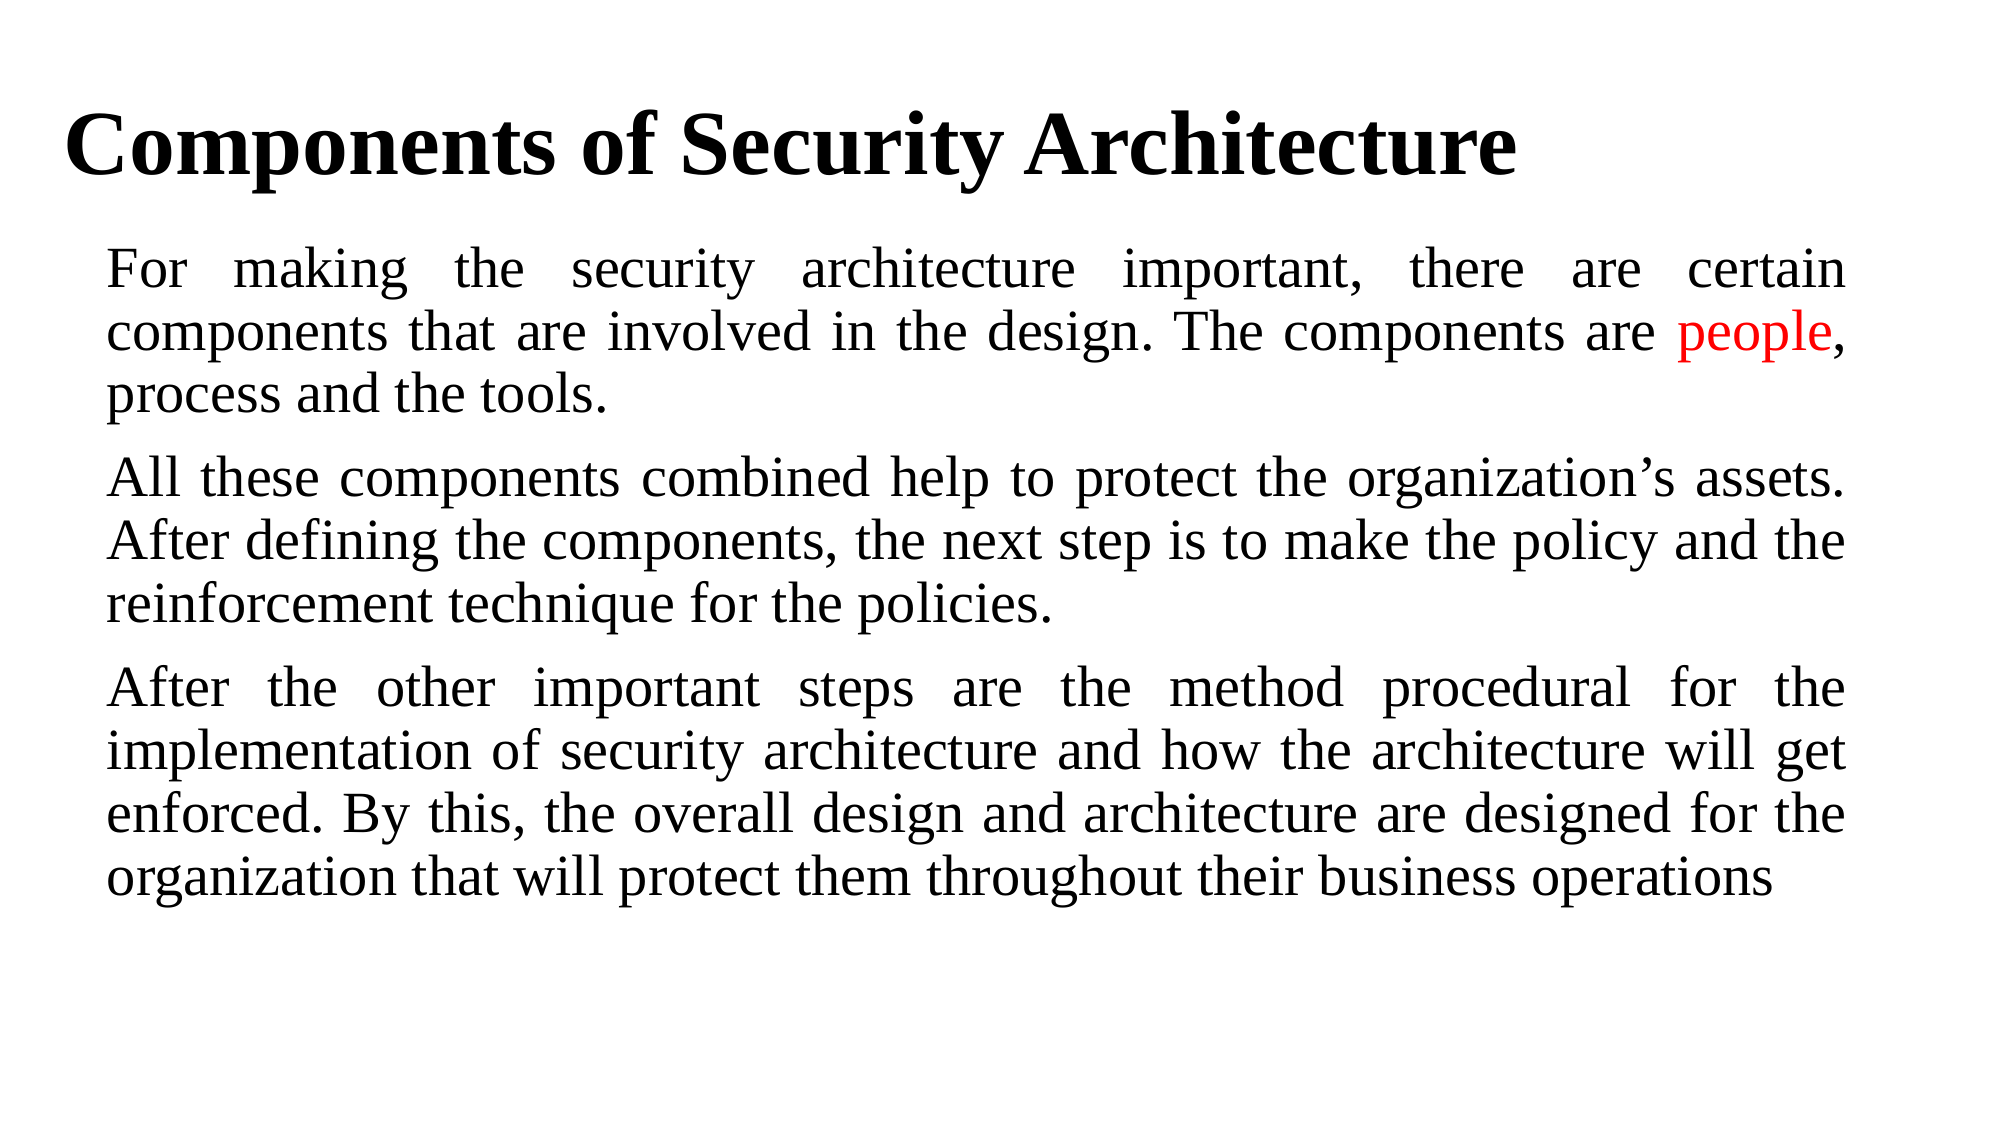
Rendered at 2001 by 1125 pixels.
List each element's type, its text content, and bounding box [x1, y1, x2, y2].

list For making the security architecture important, there are certain components that are involved in the design. The components are people, process and the tools. All these components combined help to protect the organization’s assets. After defining the components, the next step is to make the policy and the reinforcement technique for the policies. After the other important steps are the method procedural for the implementation of security architecture and how the architecture will get enforced. By this, the overall design and architecture are designed for the organization that will protect them throughout their business operations [91, 229, 1863, 1014]
title Components of Security Architecture [48, 45, 1774, 244]
